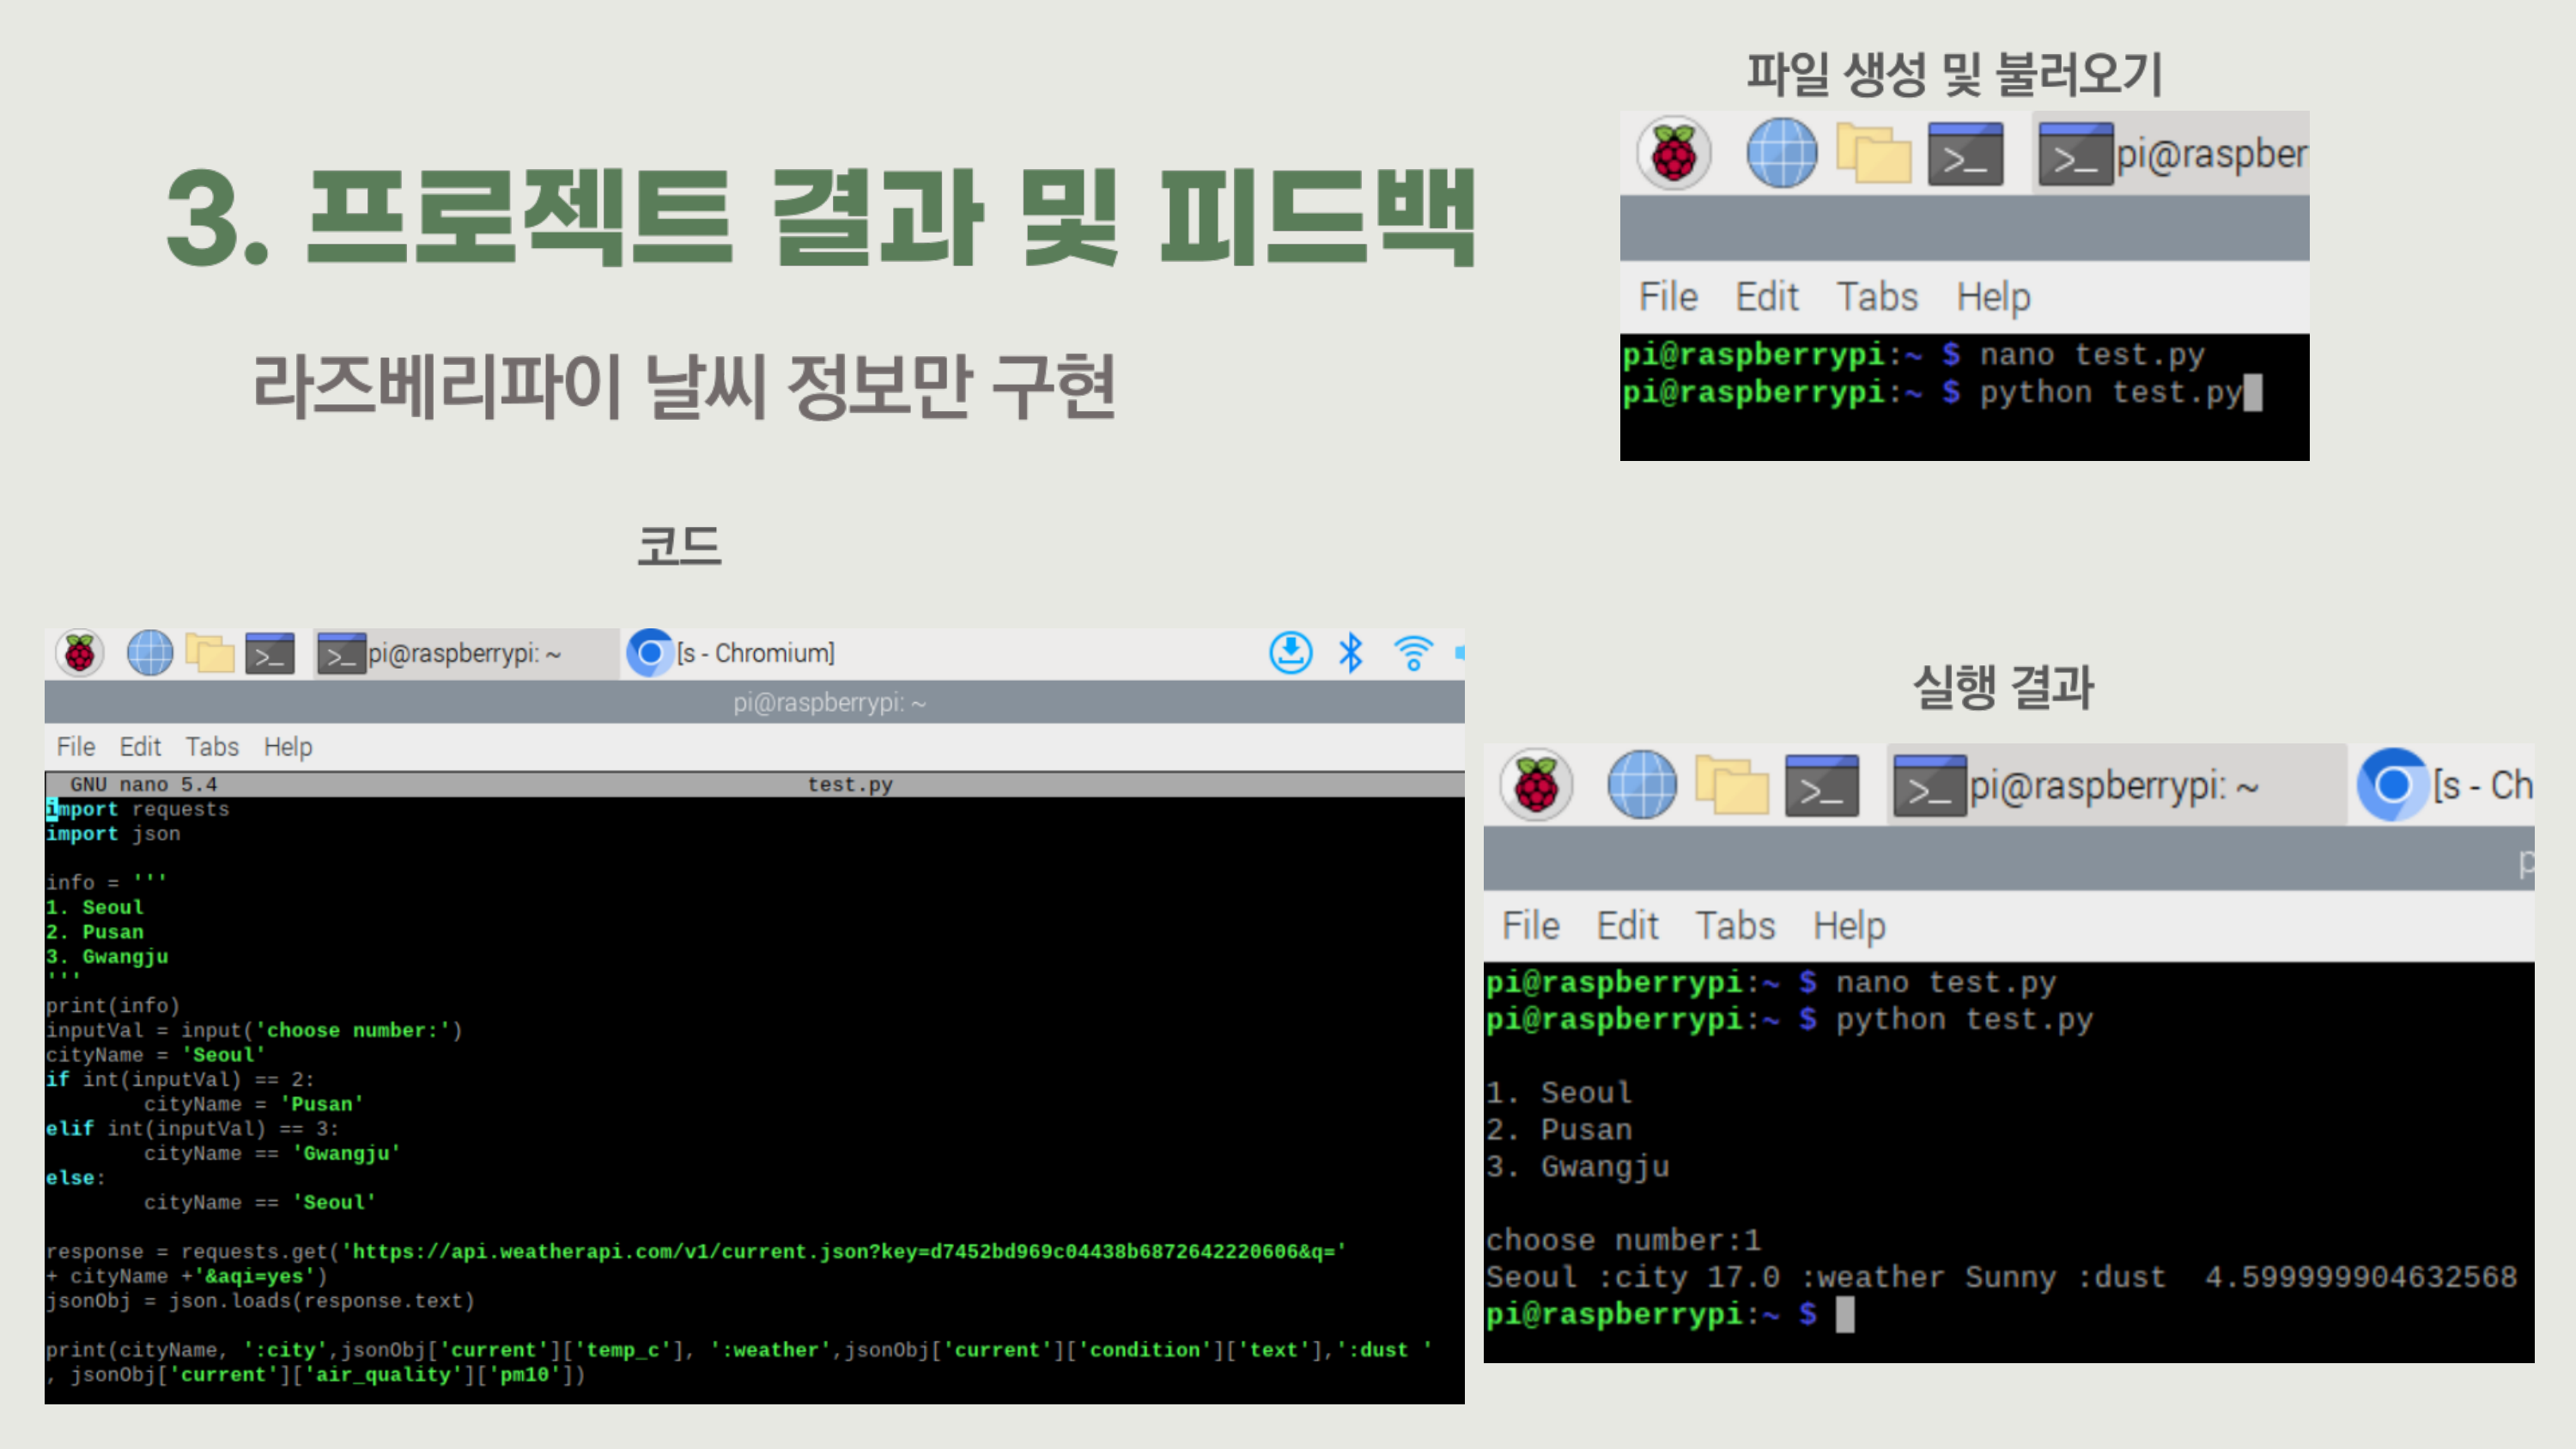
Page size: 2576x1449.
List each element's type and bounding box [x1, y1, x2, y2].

picture [1739, 34, 2186, 134]
text_box [1484, 743, 2535, 1363]
picture [629, 507, 744, 607]
text_box [44, 628, 1466, 1404]
picture [240, 321, 1151, 488]
picture [1903, 643, 2117, 754]
picture [147, 132, 1528, 320]
text_box [1620, 110, 2311, 461]
